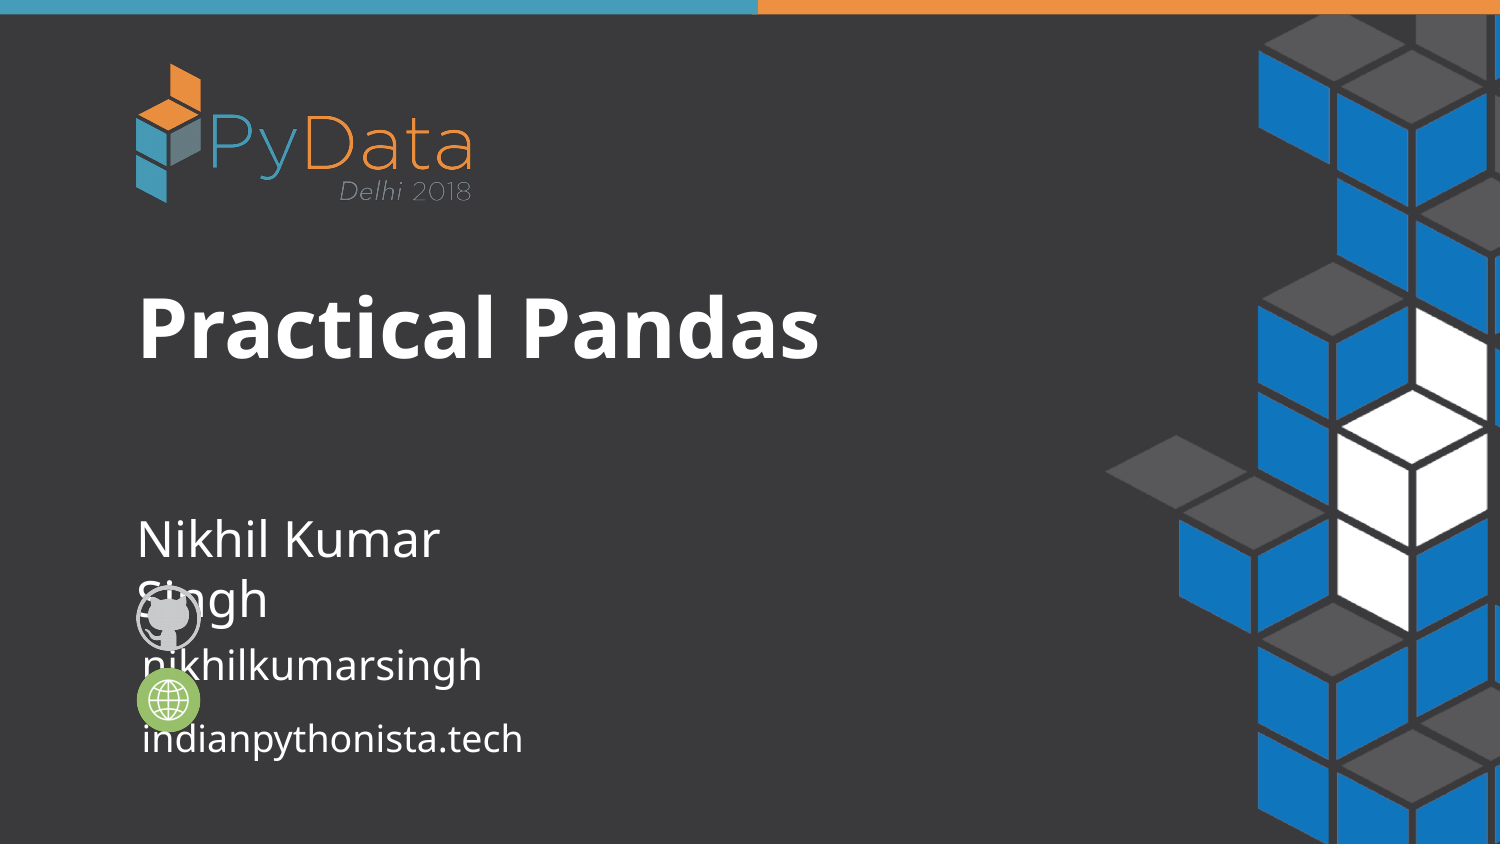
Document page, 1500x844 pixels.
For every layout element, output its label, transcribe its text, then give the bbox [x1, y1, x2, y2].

picture [135, 667, 201, 733]
text_box nikhilkumarsingh [141, 578, 608, 655]
picture [135, 585, 201, 651]
text_box Nikhil Kumar Singh [136, 492, 574, 582]
picture [136, 63, 472, 211]
text_box indianpythonista.tech [141, 655, 608, 744]
text_box Practical Pandas [136, 260, 1101, 493]
picture [1093, 15, 1500, 844]
